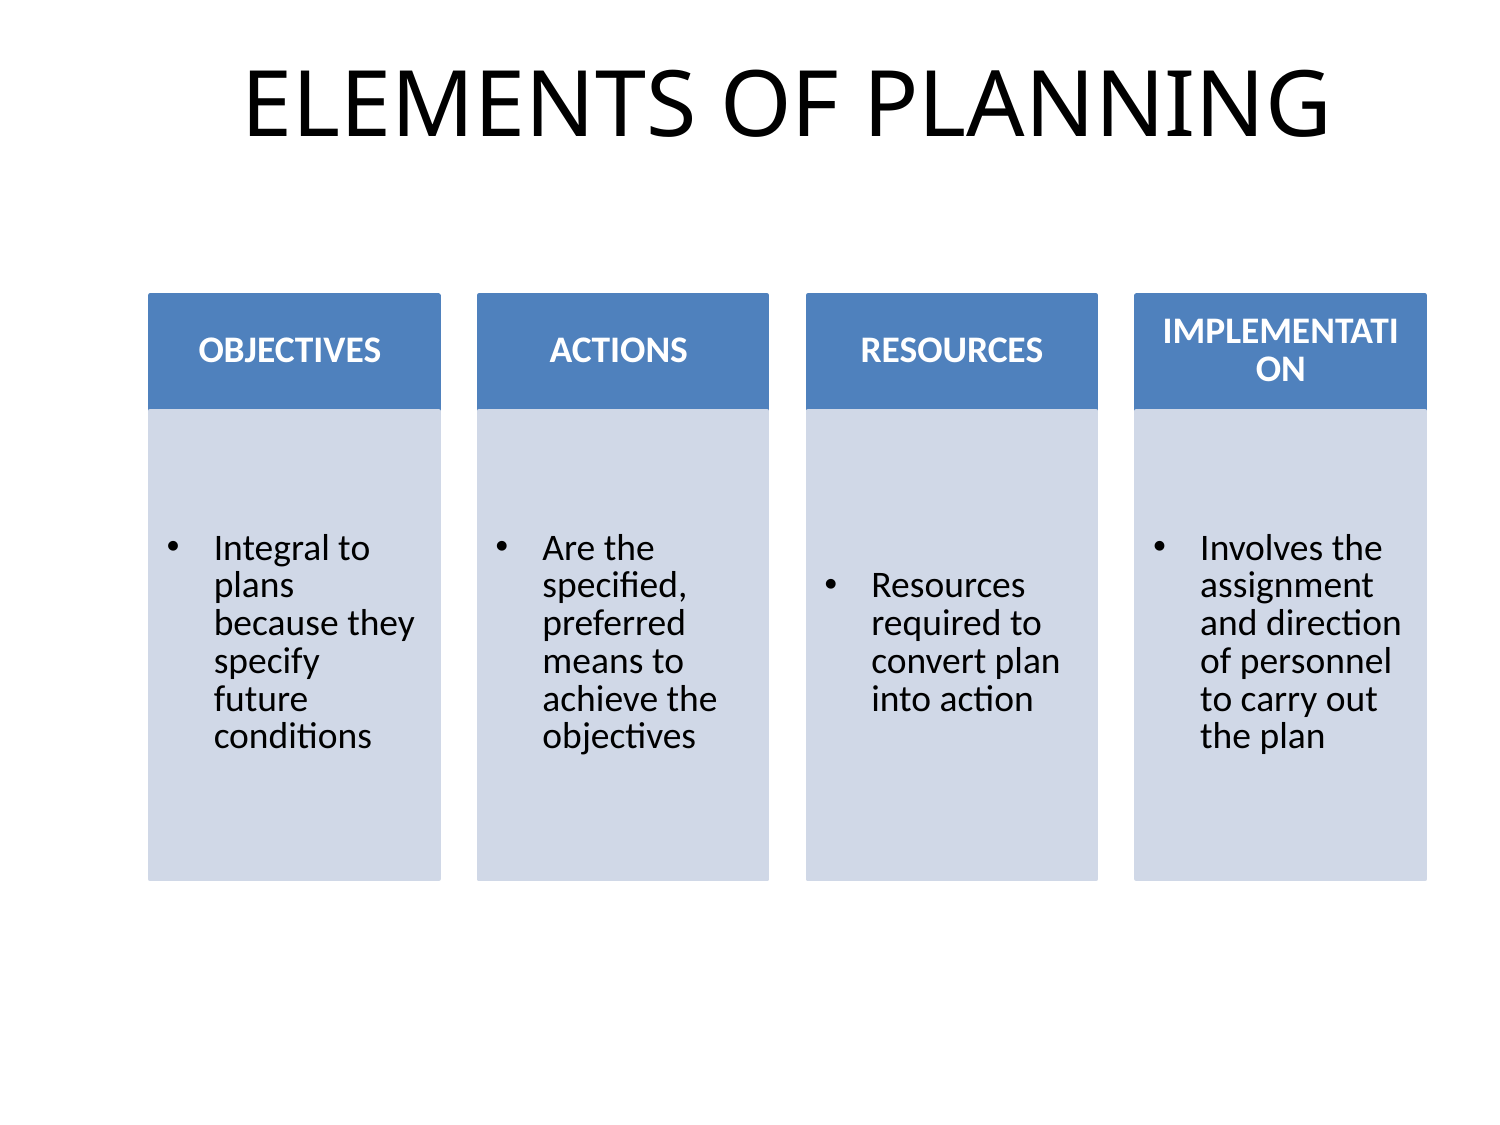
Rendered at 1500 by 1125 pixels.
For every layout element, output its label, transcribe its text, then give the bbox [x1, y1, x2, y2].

title ELEMENTS OF PLANNING [150, 37, 1425, 186]
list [149, 187, 1426, 988]
